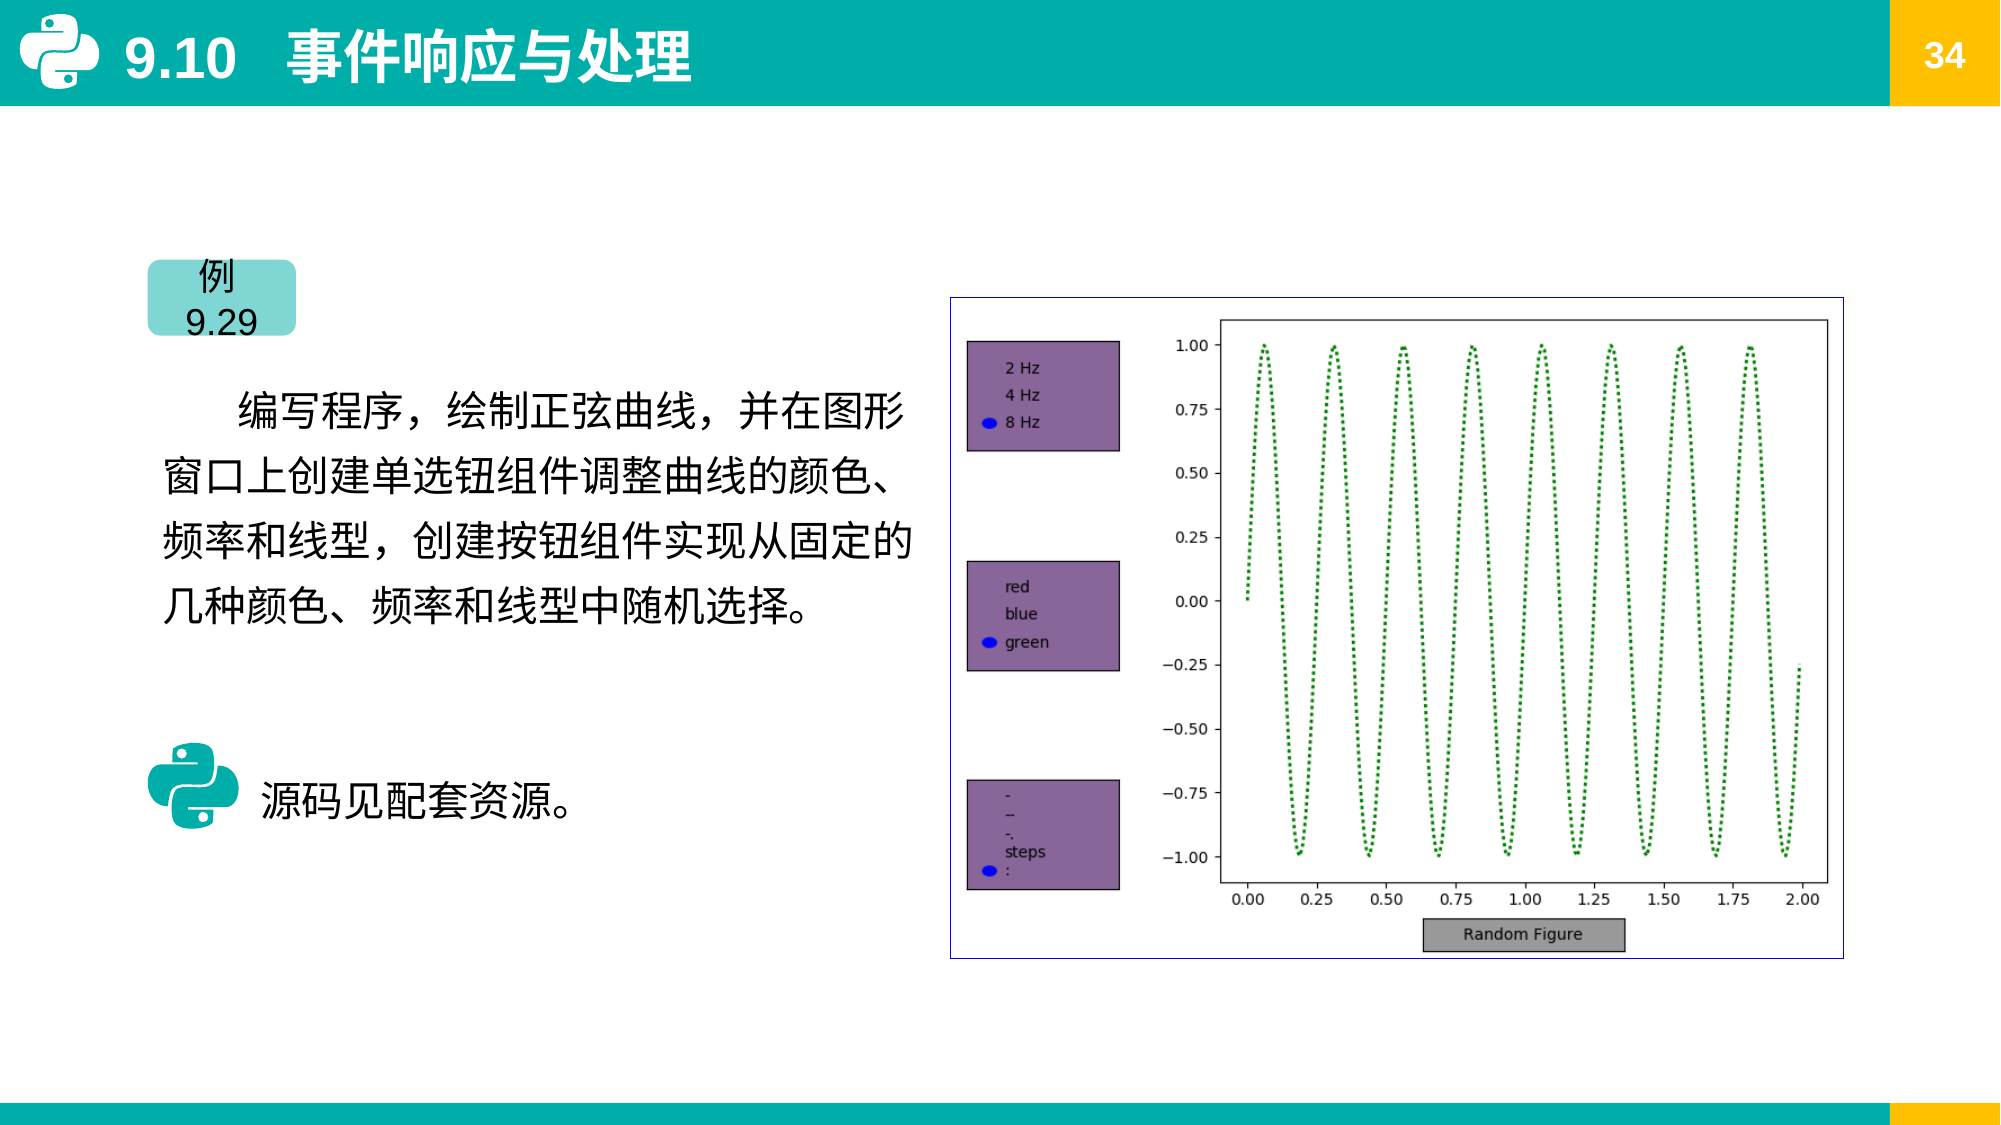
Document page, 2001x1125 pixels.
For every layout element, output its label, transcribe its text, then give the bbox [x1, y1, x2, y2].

picture [949, 297, 1844, 959]
text_box 编写程序，绘制正弦曲线，并在图形窗口上创建单选钮组件调整曲线的颜色、频率和线型，创建按钮组件实现从固定的几种颜色、频率和线型中随机选择。 [147, 362, 949, 637]
text_box [171, 765, 239, 829]
text_box 源码见配套资源。 [245, 742, 864, 833]
text_box 例9.29 [147, 259, 296, 336]
text_box 9.10 事件响应与处理 [109, 12, 1263, 98]
text_box [147, 742, 215, 807]
